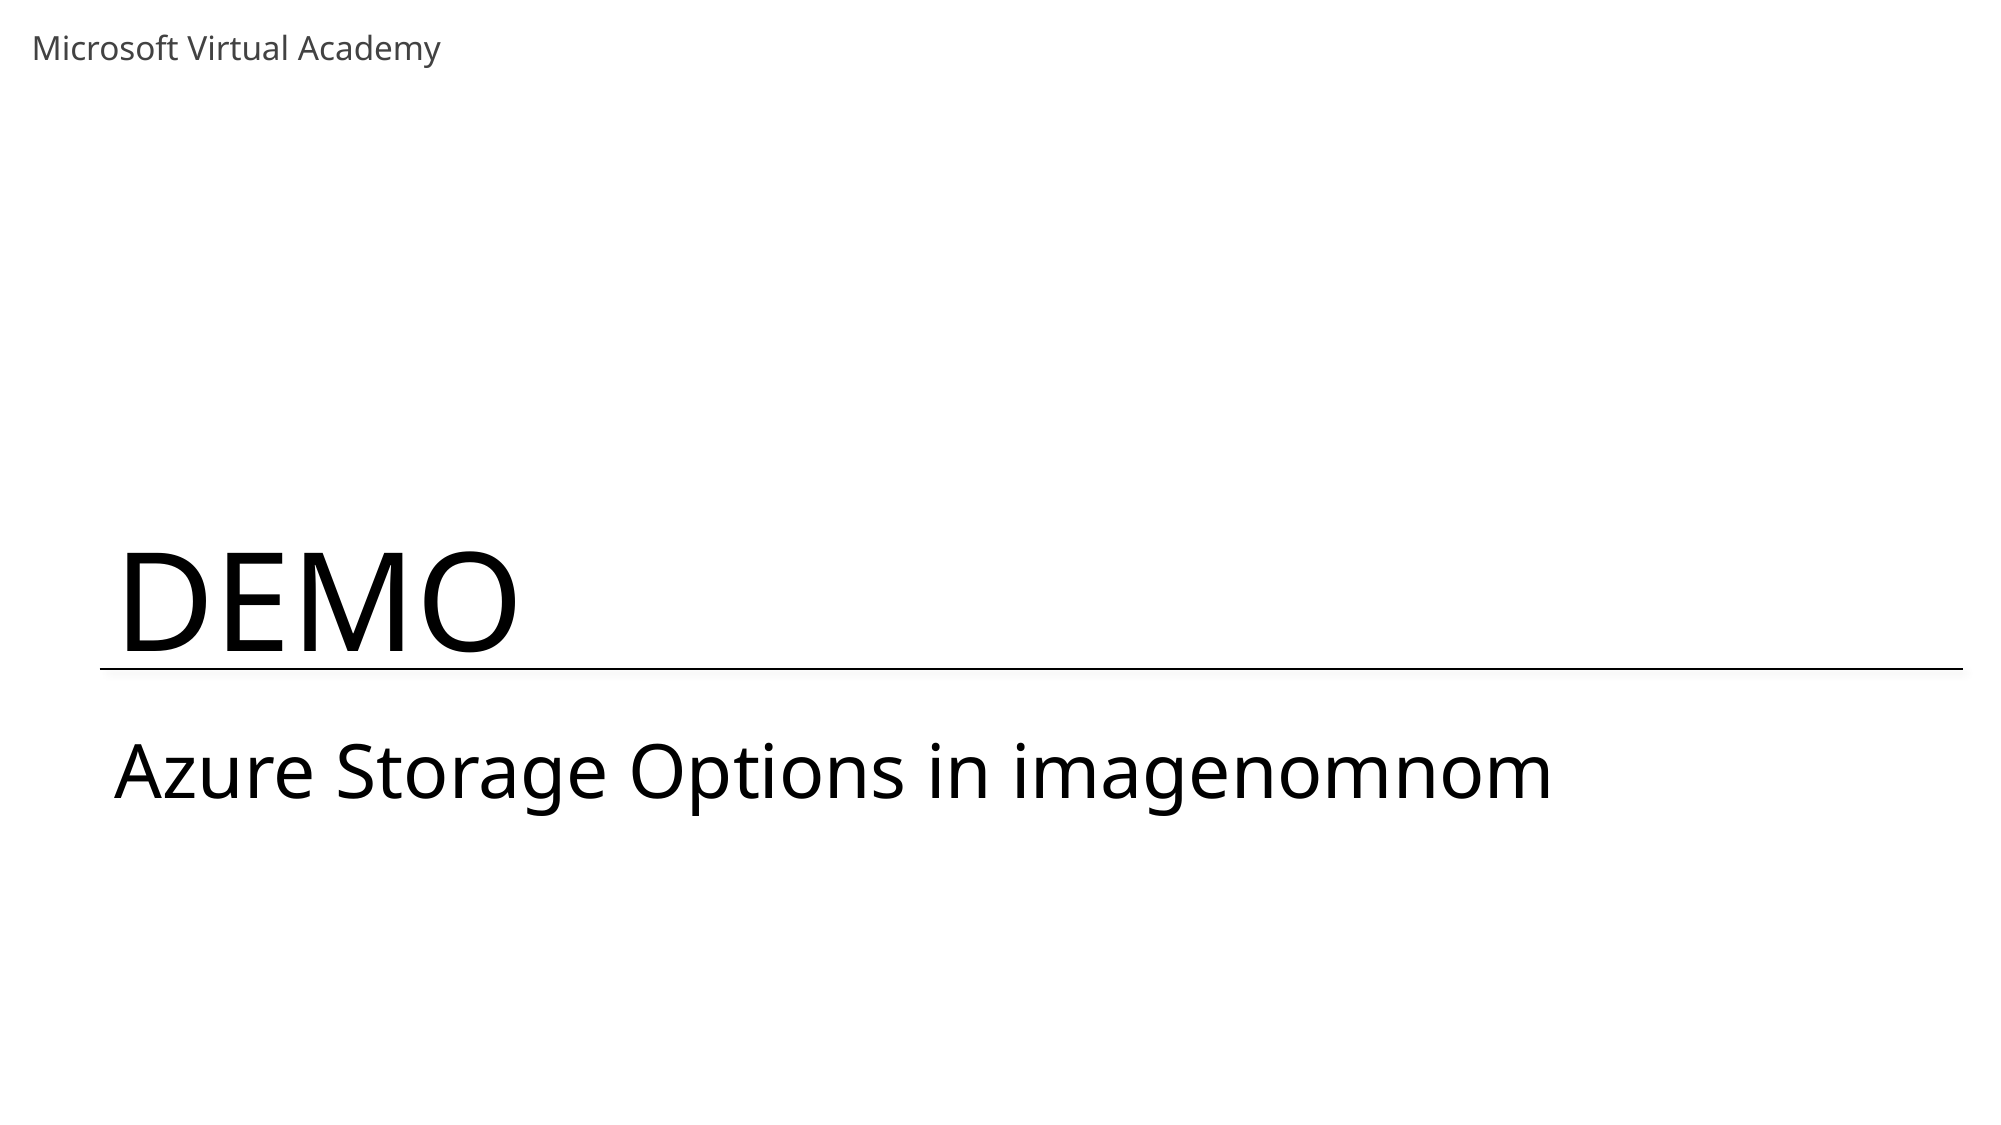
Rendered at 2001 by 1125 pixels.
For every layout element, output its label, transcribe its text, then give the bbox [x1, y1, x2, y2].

title Azure Storage Options in imagenomnom [99, 733, 1976, 1009]
